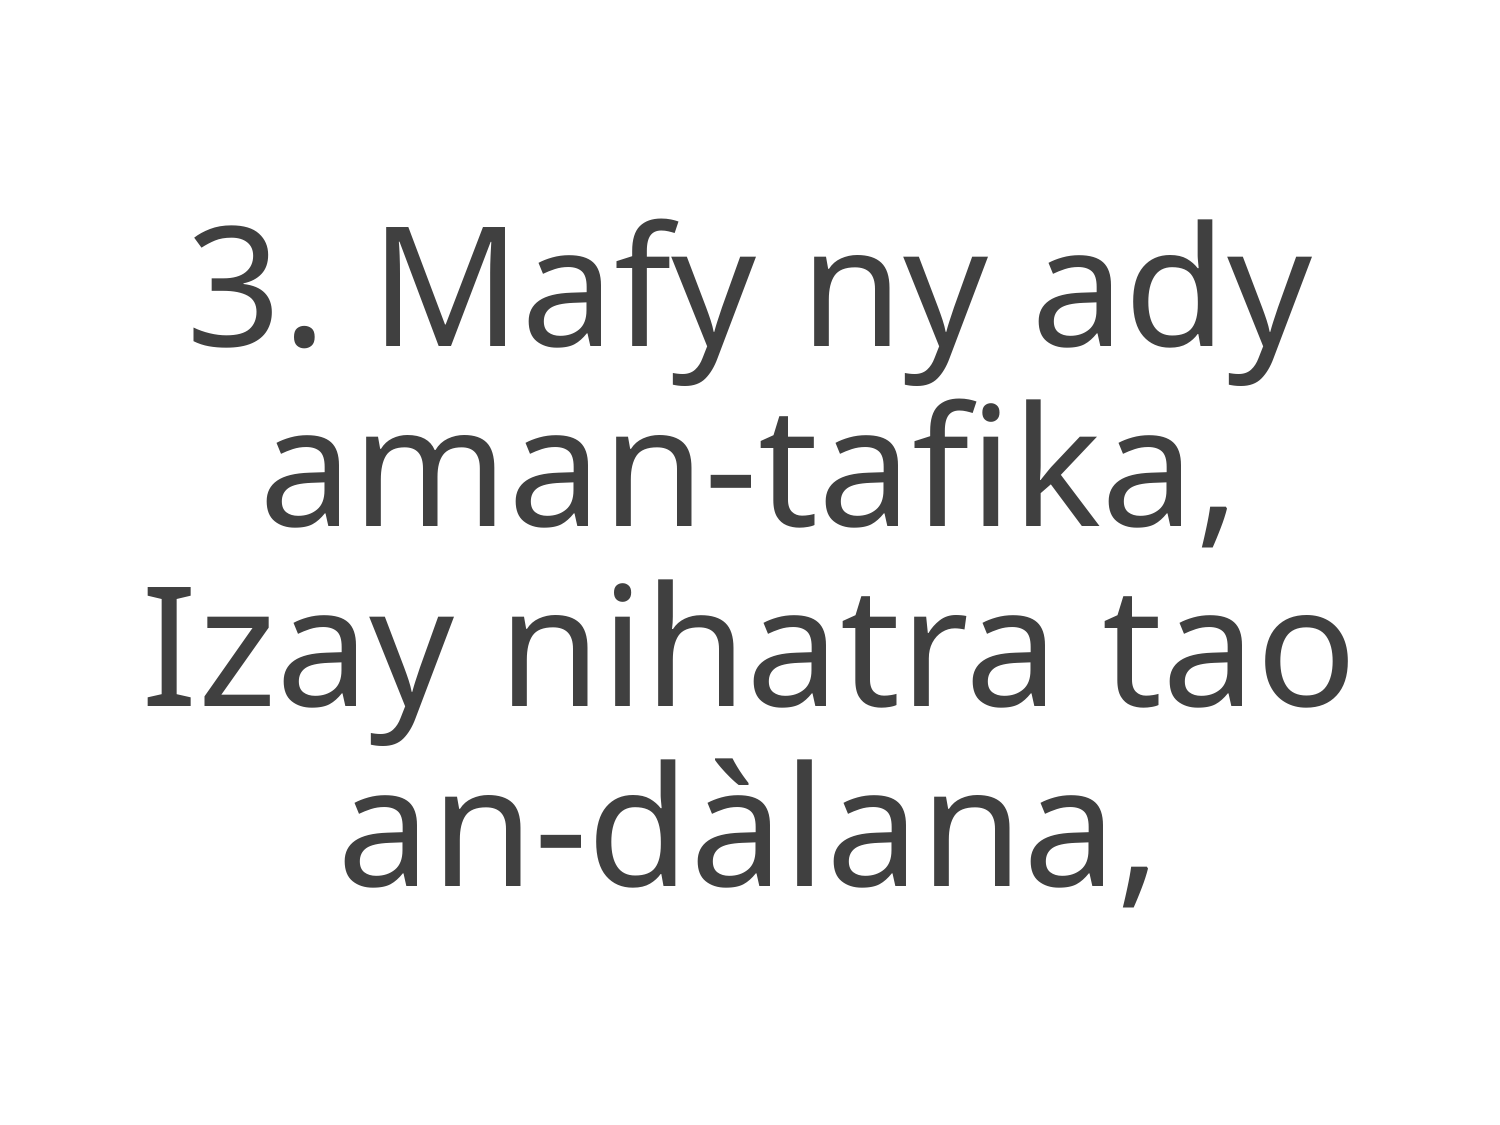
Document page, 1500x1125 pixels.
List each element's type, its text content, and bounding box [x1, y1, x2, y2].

title 3. Mafy ny ady aman-tafika, Izay nihatra tao an-dàlana, [0, 453, 1500, 672]
